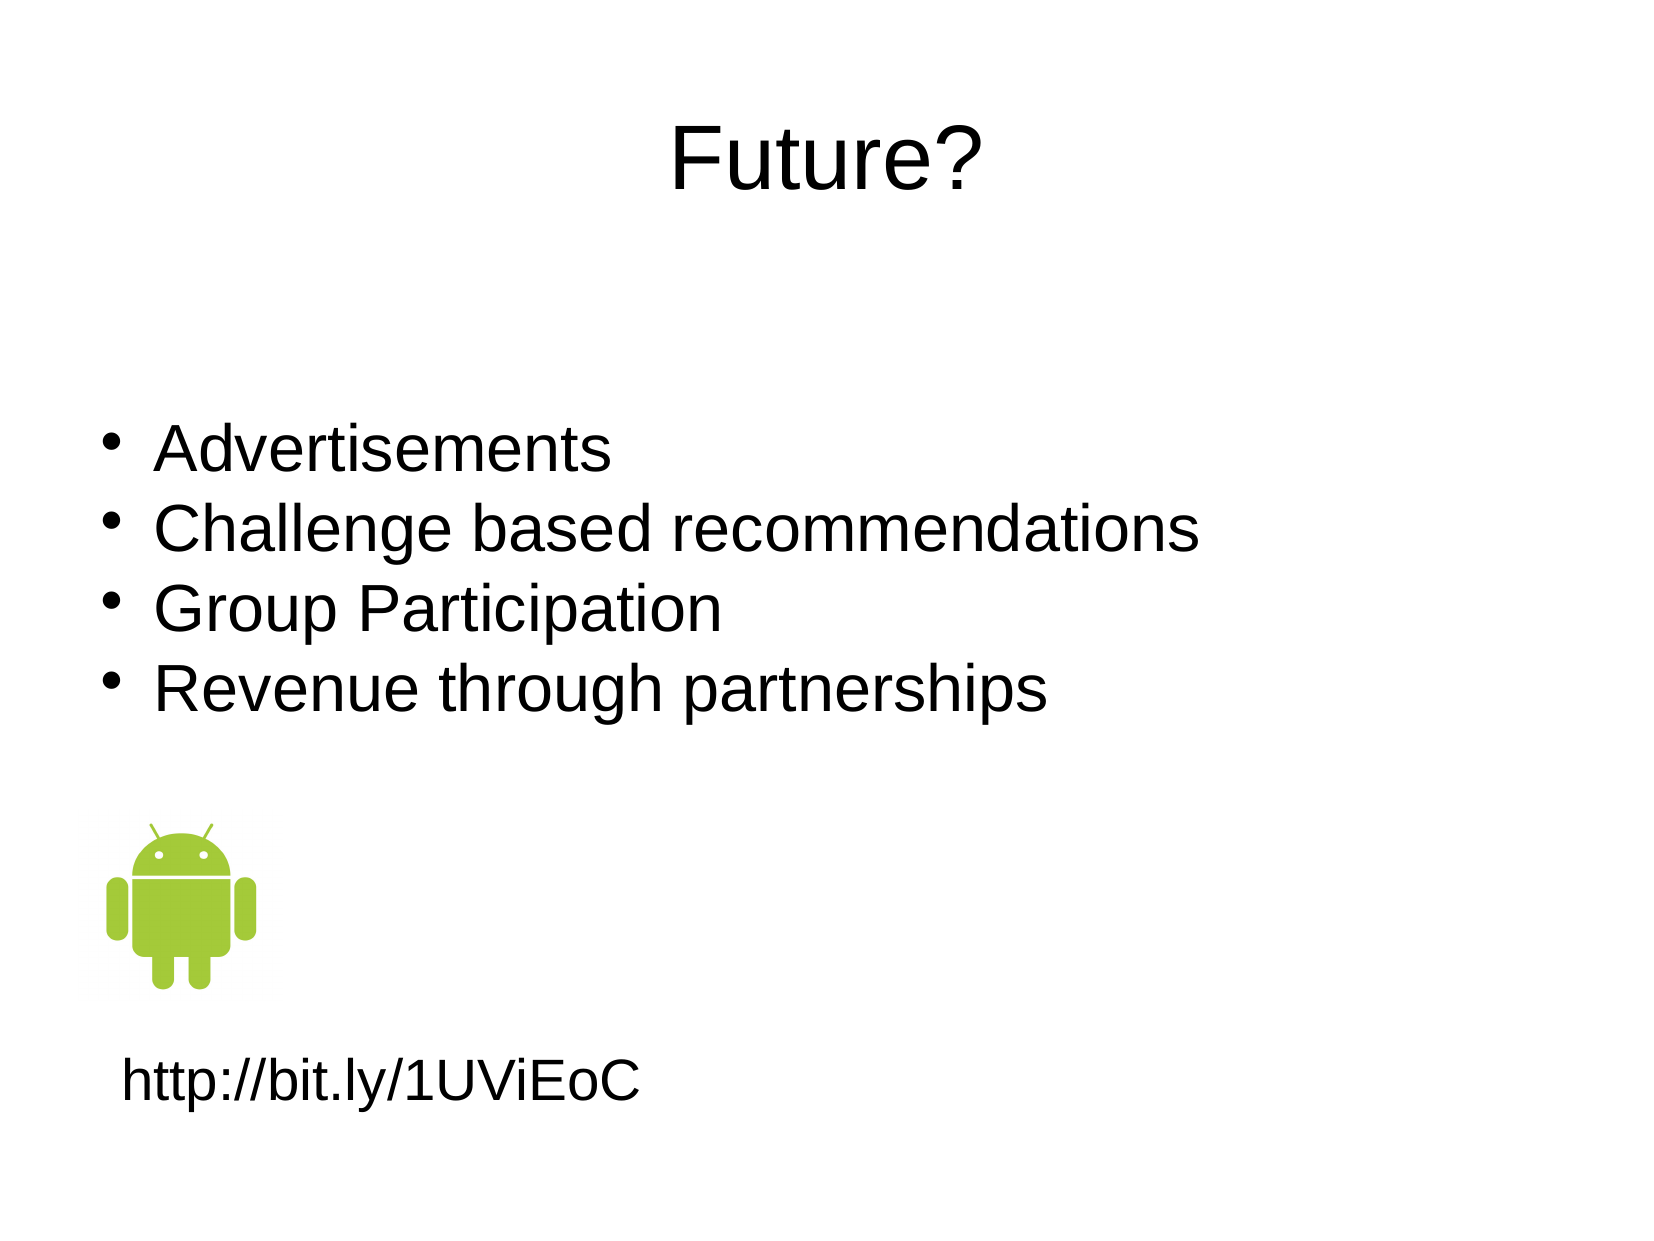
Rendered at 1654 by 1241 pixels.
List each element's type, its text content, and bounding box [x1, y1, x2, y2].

picture [77, 809, 283, 1001]
text_box http://bit.ly/1UViEoC [89, 1035, 960, 1170]
text_box Advertisements Challenge based recommendations Group Participation Revenue through partnerships [82, 404, 1571, 1125]
text_box Future? [82, 49, 1571, 257]
